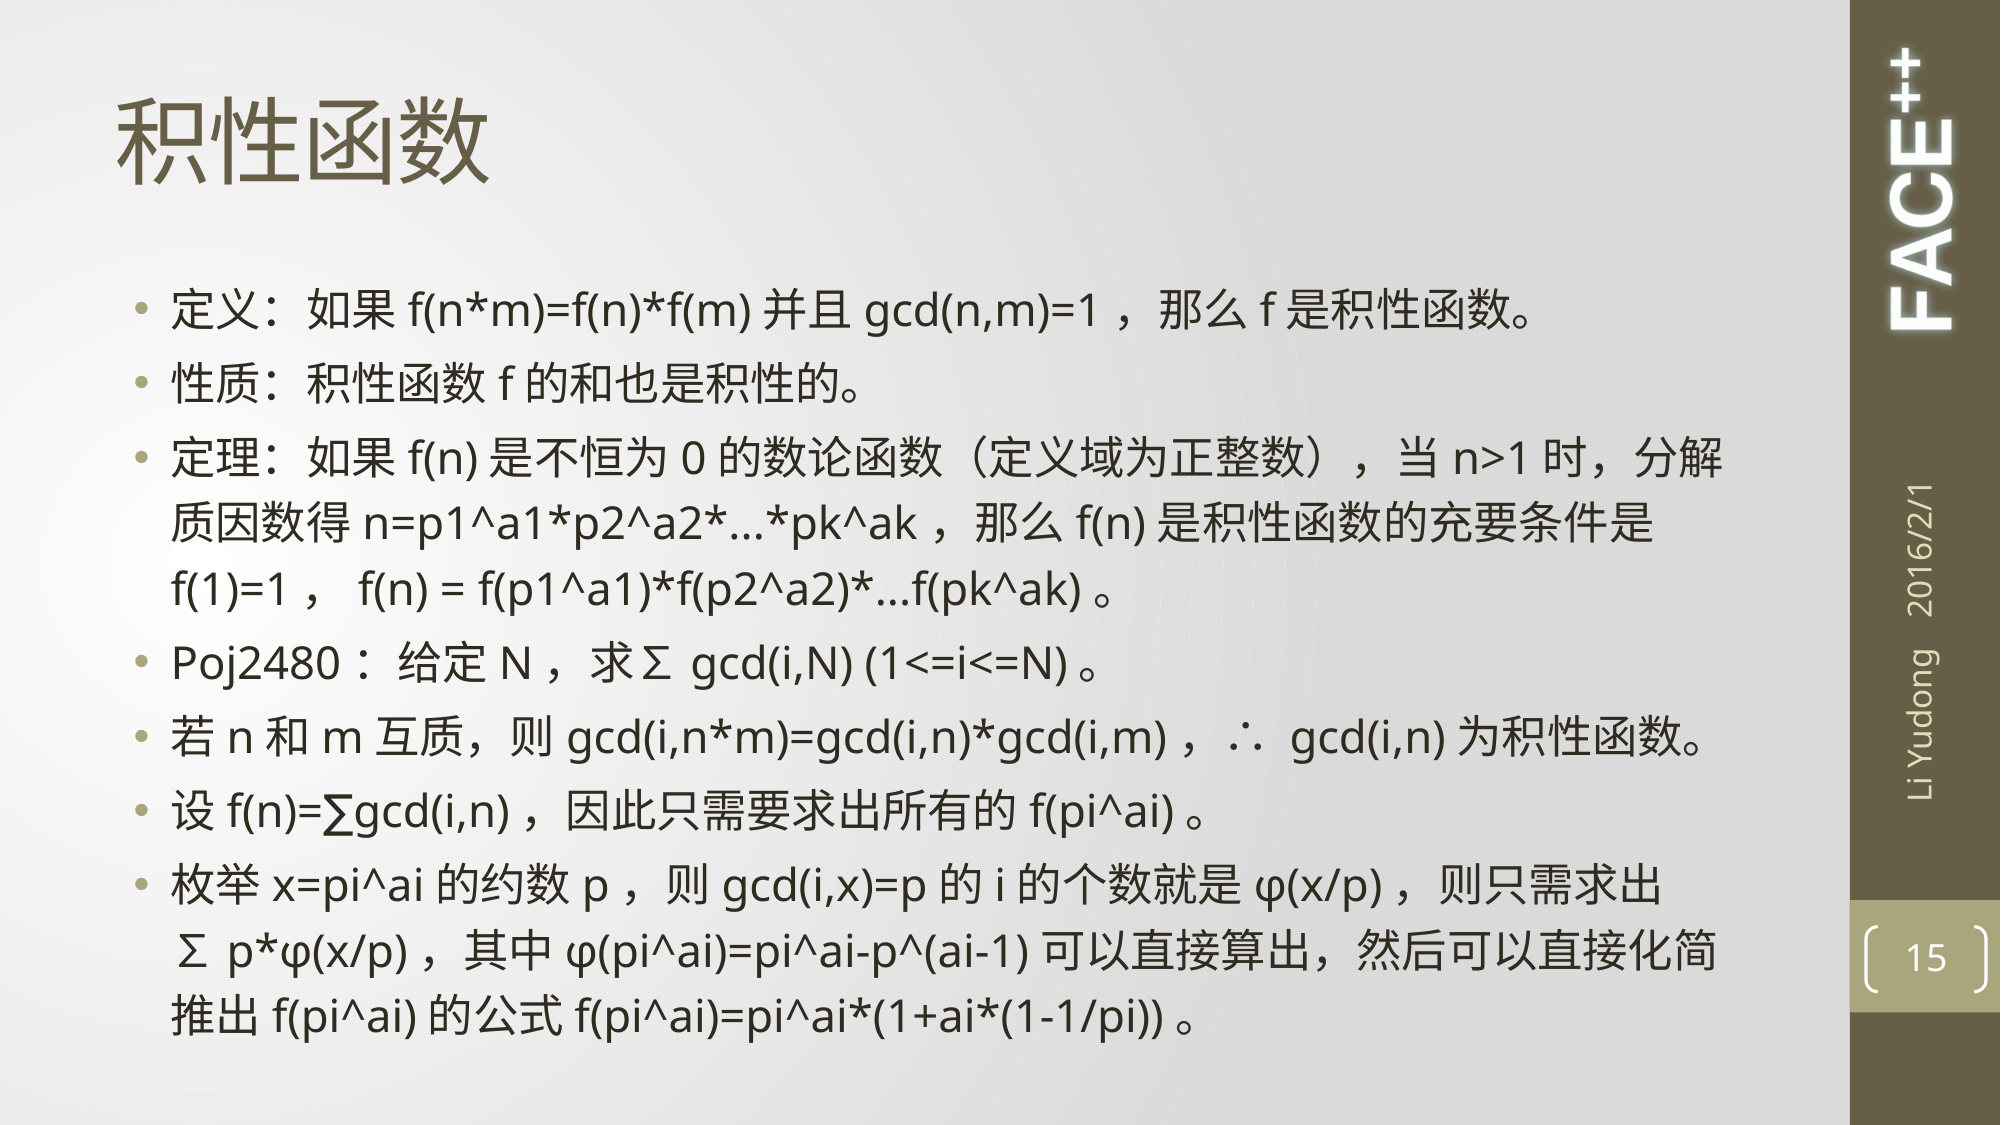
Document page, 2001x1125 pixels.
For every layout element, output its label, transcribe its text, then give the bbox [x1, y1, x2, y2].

list 定义：如果f(n*m)=f(n)*f(m)并且gcd(n,m)=1，那么f是积性函数。 性质：积性函数f的和也是积性的。 定理：如果f(n)是不恒为0的数论函数（定义域为正整数），当n>1时，分解质因数得n=p1^a1*p2^a2*...*pk^ak，那么f(n)是积性函数的充要条件是f(1)=1，f(n) = f(p1^a1)*f(p2^a2)*...f(pk^ak)。 Poj2480：给定N，求∑gcd(i,N) (1<=i<=N)。 若n和m互质，则gcd(i,n*m)=gcd(i,n)*gcd(i,m)，∴ gcd(i,n)为积性函数。 设f(n)=∑gcd(i,n)，因此只需要求出所有的f(pi^ai)。 枚举x=pi^ai的约数p，则gcd(i,x)=p的i的个数就是φ(x/p)，则只需求出∑p*φ(x/p)，其中φ(pi^ai)=pi^ai-p^(ai-1)可以直接算出，然后可以直接化简推出f(pi^ai)的公式f(pi^ai)=pi^ai*(1+ai*(1-1/pi))。 [99, 262, 1767, 1050]
slide_number 15 [1864, 925, 1988, 994]
picture [1883, 41, 1960, 337]
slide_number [1878, 100, 1959, 633]
footer Li Yudong [1878, 633, 1959, 889]
title 积性函数 [99, 45, 1767, 233]
